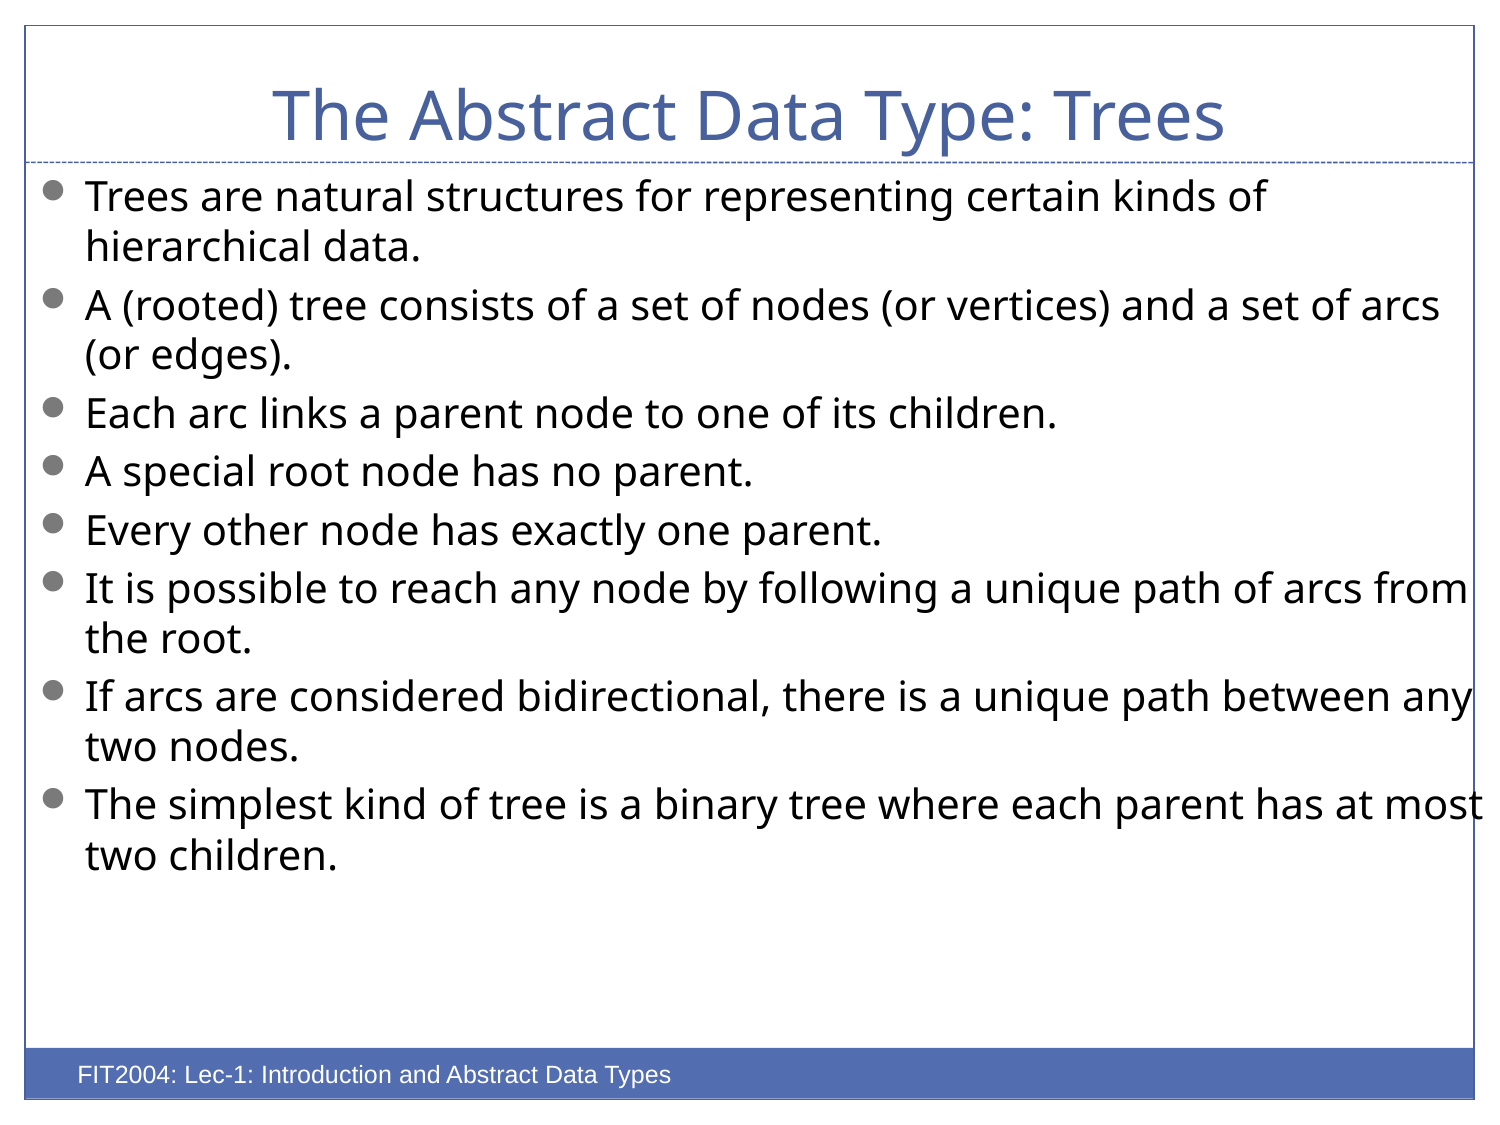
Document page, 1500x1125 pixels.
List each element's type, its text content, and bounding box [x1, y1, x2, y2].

title The Abstract Data Type: Trees [49, 37, 1450, 162]
footer FIT2004: Lec-1: Introduction and Abstract Data Types [62, 1051, 813, 1112]
list Trees are natural structures for representing certain kinds of hierarchical data. A (rooted) tree consists of a set of nodes (or vertices) and a set of arcs (or edges). Each arc links a parent node to one of its children. A special root node has no parent. Every other node has exactly one parent. It is possible to reach any node by following a unique path of arcs from the root. If arcs are considered bidirectional, there is a unique path between any two nodes. The simplest kind of tree is a binary tree where each parent has at most two children. [24, 162, 1500, 375]
